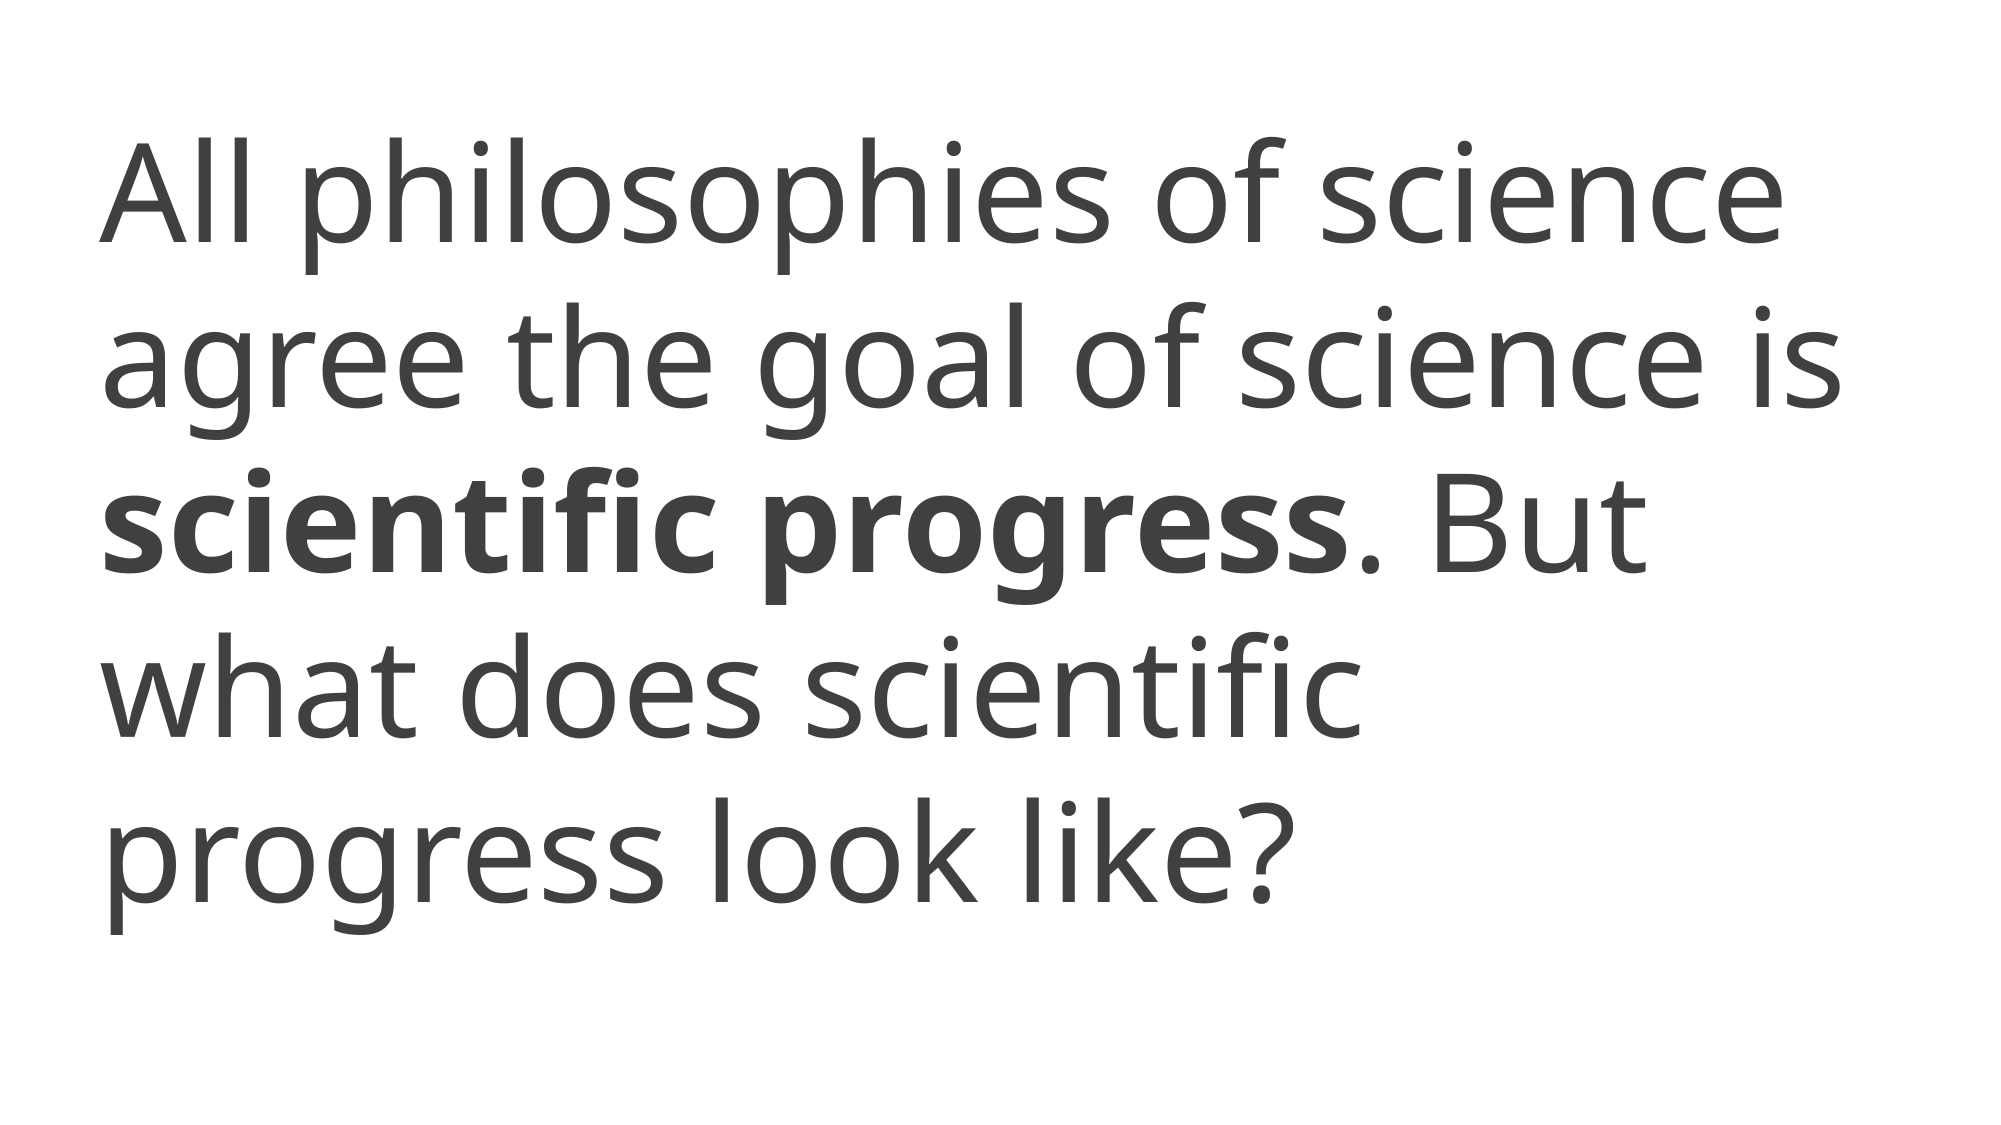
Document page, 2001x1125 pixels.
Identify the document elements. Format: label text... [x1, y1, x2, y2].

list All philosophies of science agree the goal of science is scientific progress. But what does scientific progress look like? [85, 98, 1940, 1049]
